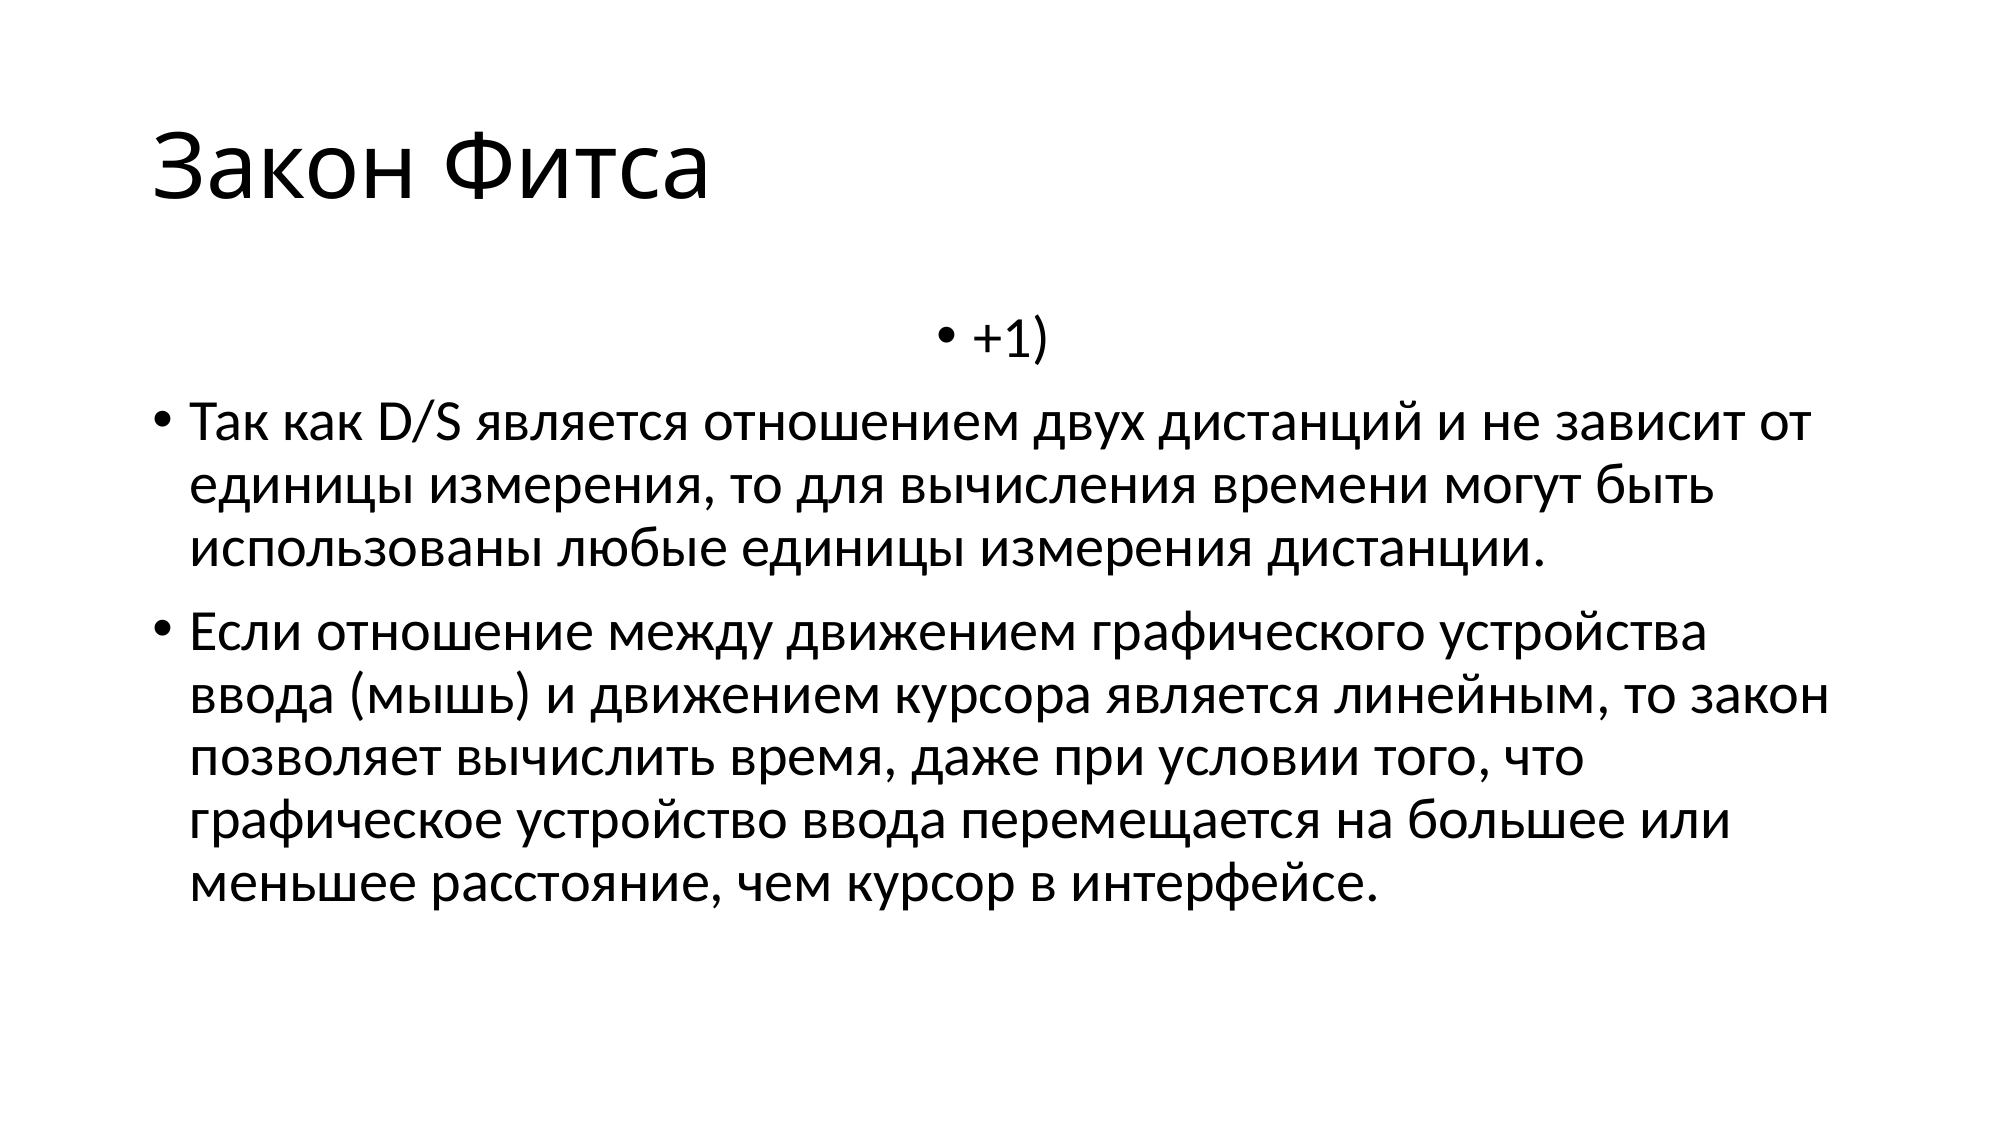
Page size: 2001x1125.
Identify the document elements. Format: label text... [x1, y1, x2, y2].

title Закон Фитса [137, 59, 1863, 278]
